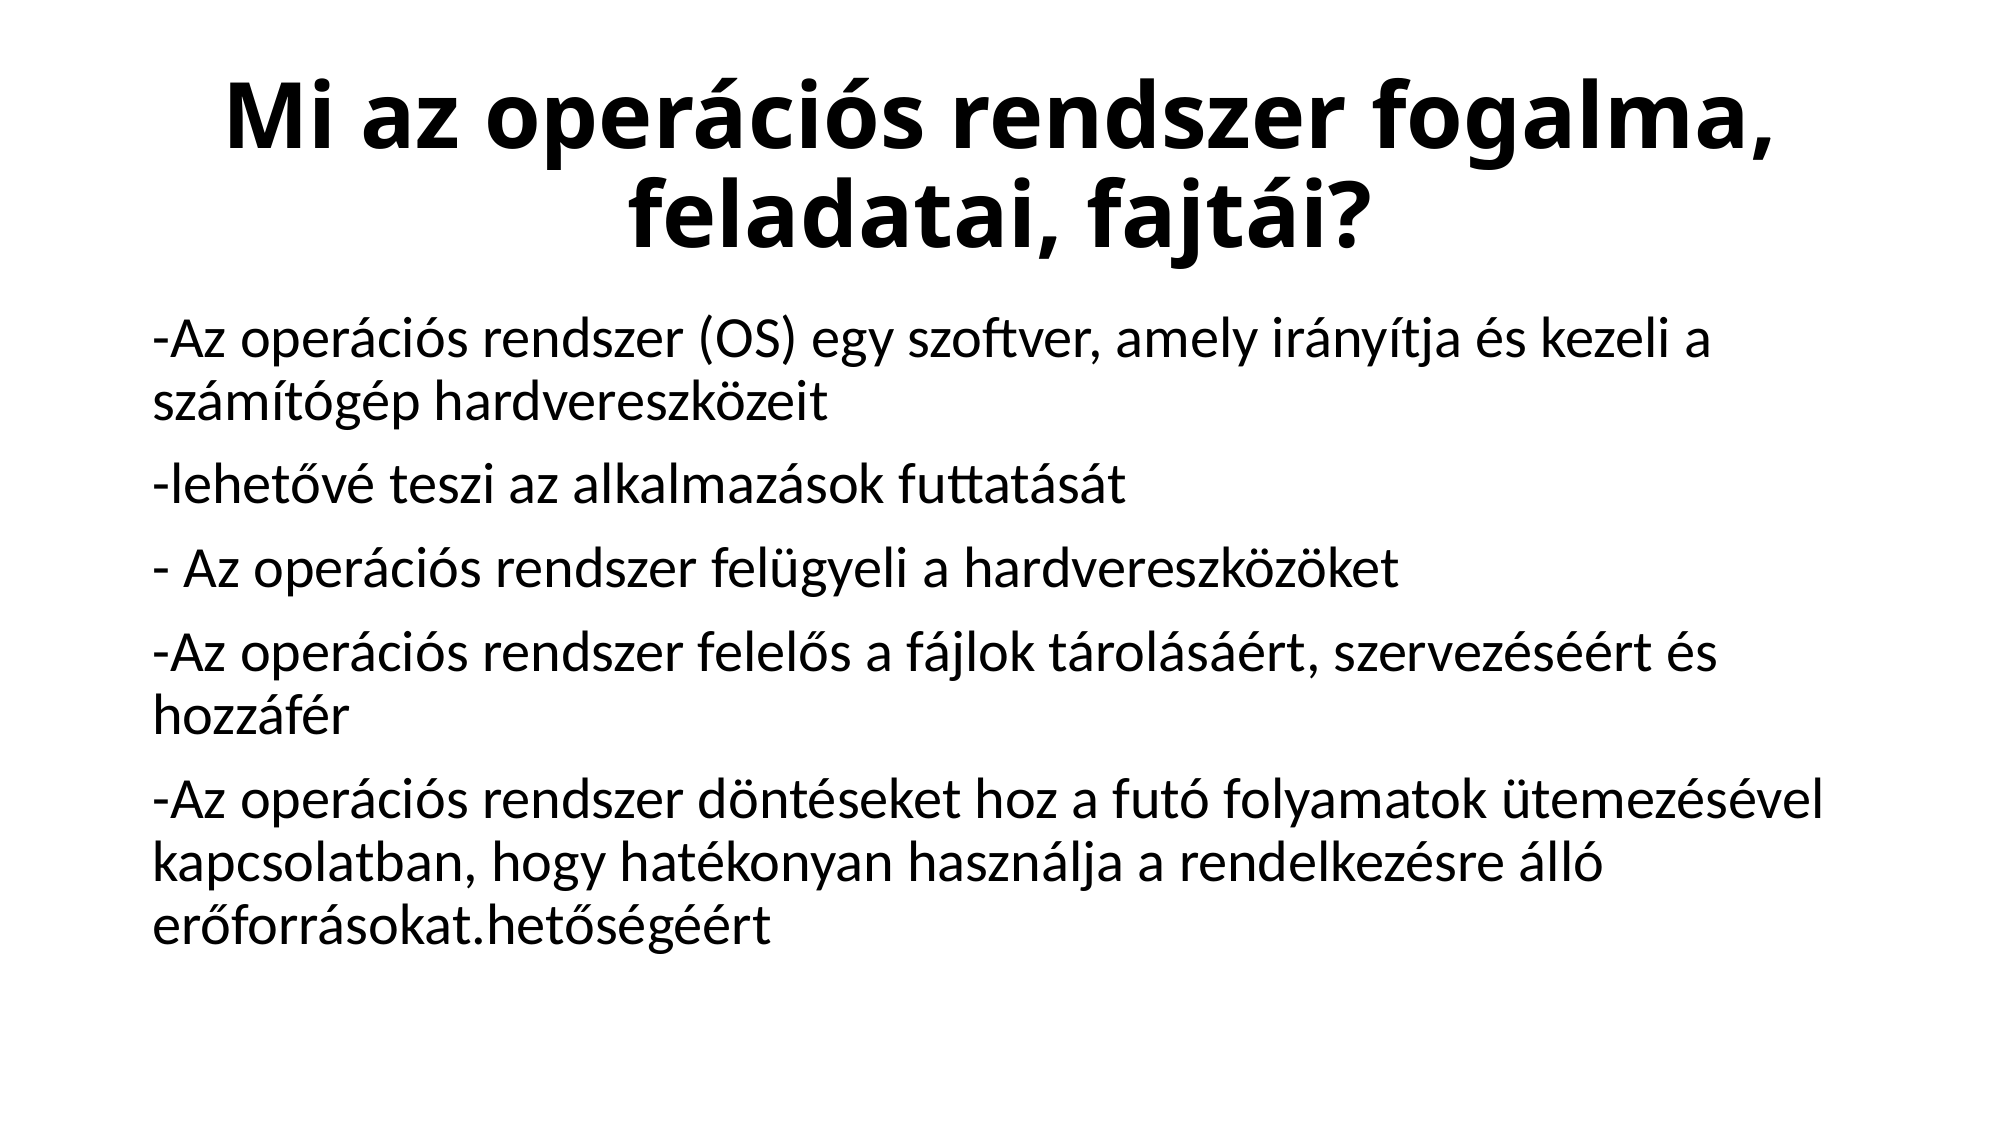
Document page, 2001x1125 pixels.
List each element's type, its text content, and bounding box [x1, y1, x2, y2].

list -Az operációs rendszer (OS) egy szoftver, amely irányítja és kezeli a számítógép hardvereszközeit -lehetővé teszi az alkalmazások futtatását - Az operációs rendszer felügyeli a hardvereszközöket -Az operációs rendszer felelős a fájlok tárolásáért, szervezéséért és hozzáfér -Az operációs rendszer döntéseket hoz a futó folyamatok ütemezésével kapcsolatban, hogy hatékonyan használja a rendelkezésre álló erőforrásokat.hetőségéért [137, 299, 1863, 1014]
title Mi az operációs rendszer fogalma, feladatai, fajtái? [137, 59, 1863, 278]
